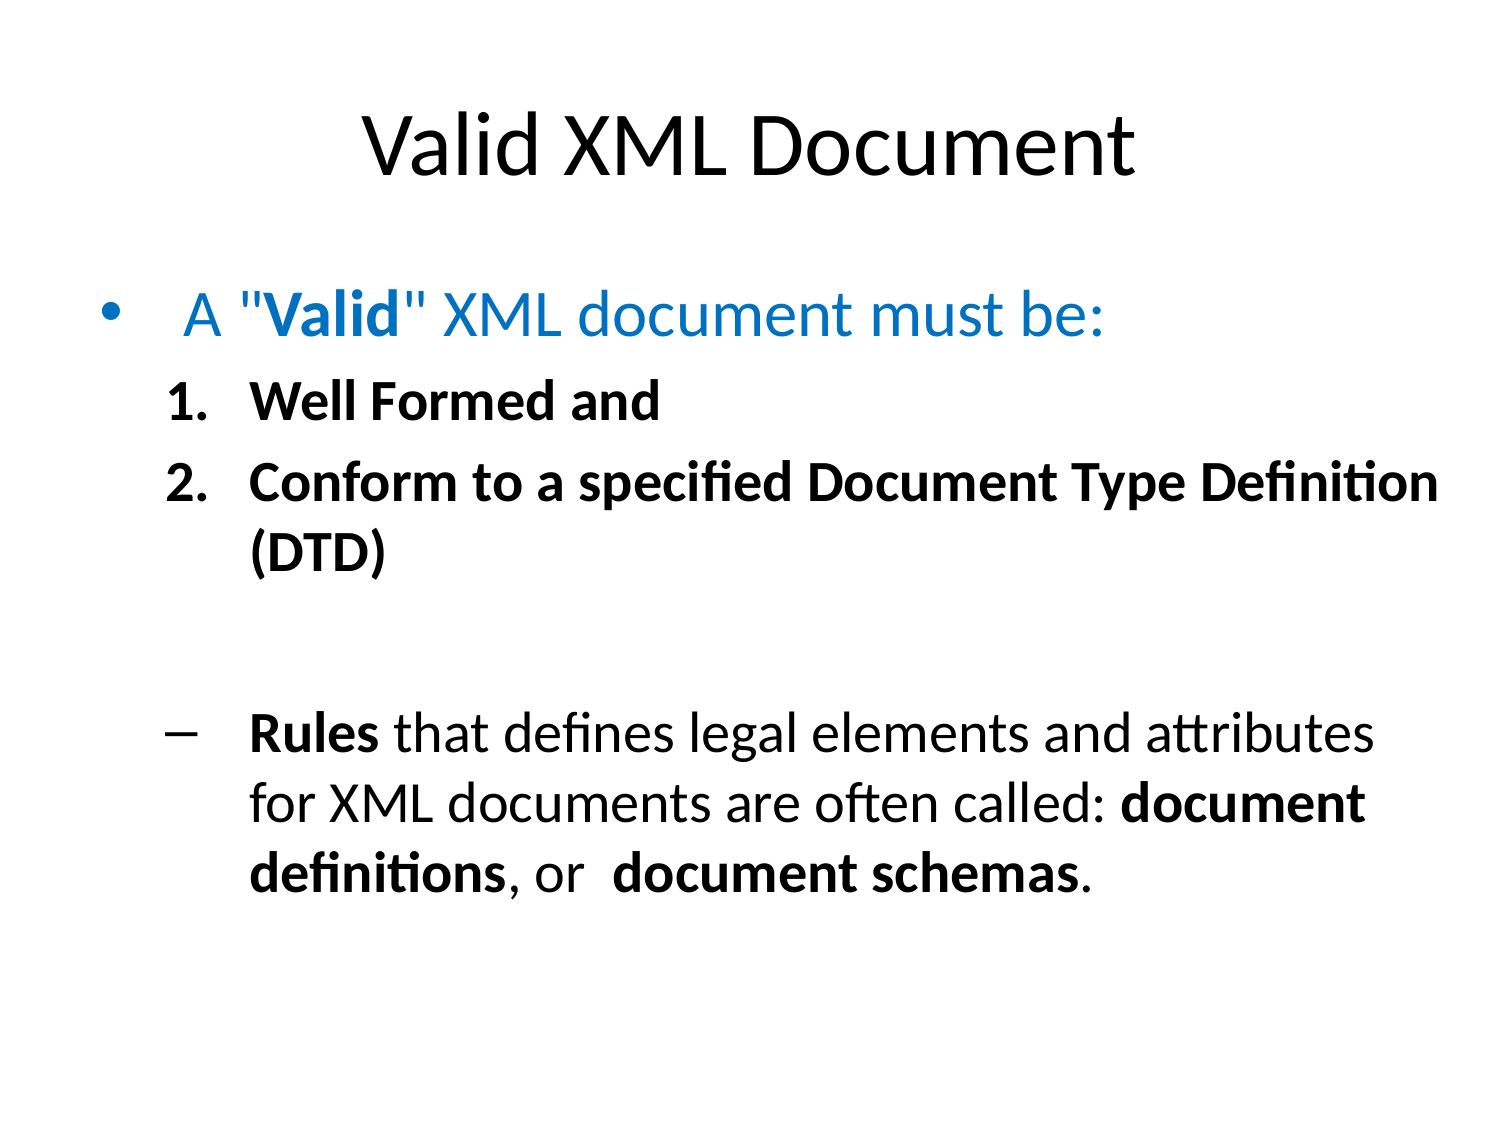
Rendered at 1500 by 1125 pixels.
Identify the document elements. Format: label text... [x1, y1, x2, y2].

list A "Valid" XML document must be: Well Formed and Conform to a specified Document Type Definition (DTD) Rules that defines legal elements and attributes for XML documents are often called: document definitions, or document schemas. [75, 262, 1463, 1005]
title Valid XML Document [75, 45, 1425, 233]
